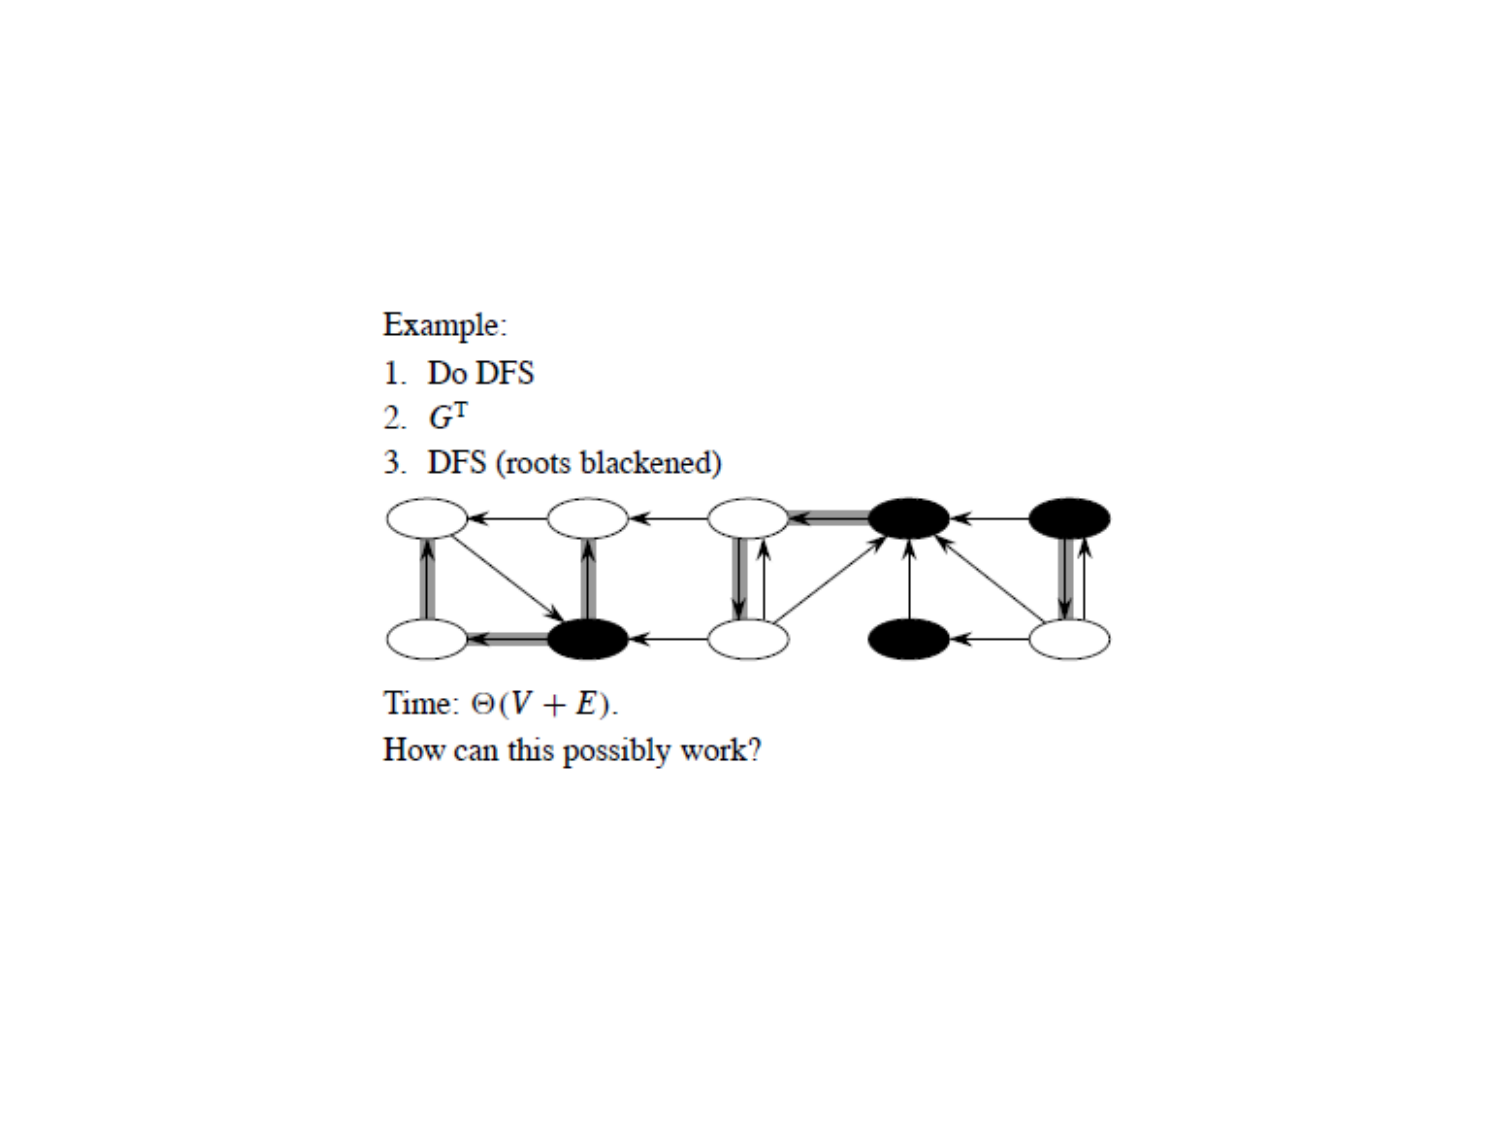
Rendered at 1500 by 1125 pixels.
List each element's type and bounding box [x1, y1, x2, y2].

text_box [362, 299, 1138, 796]
